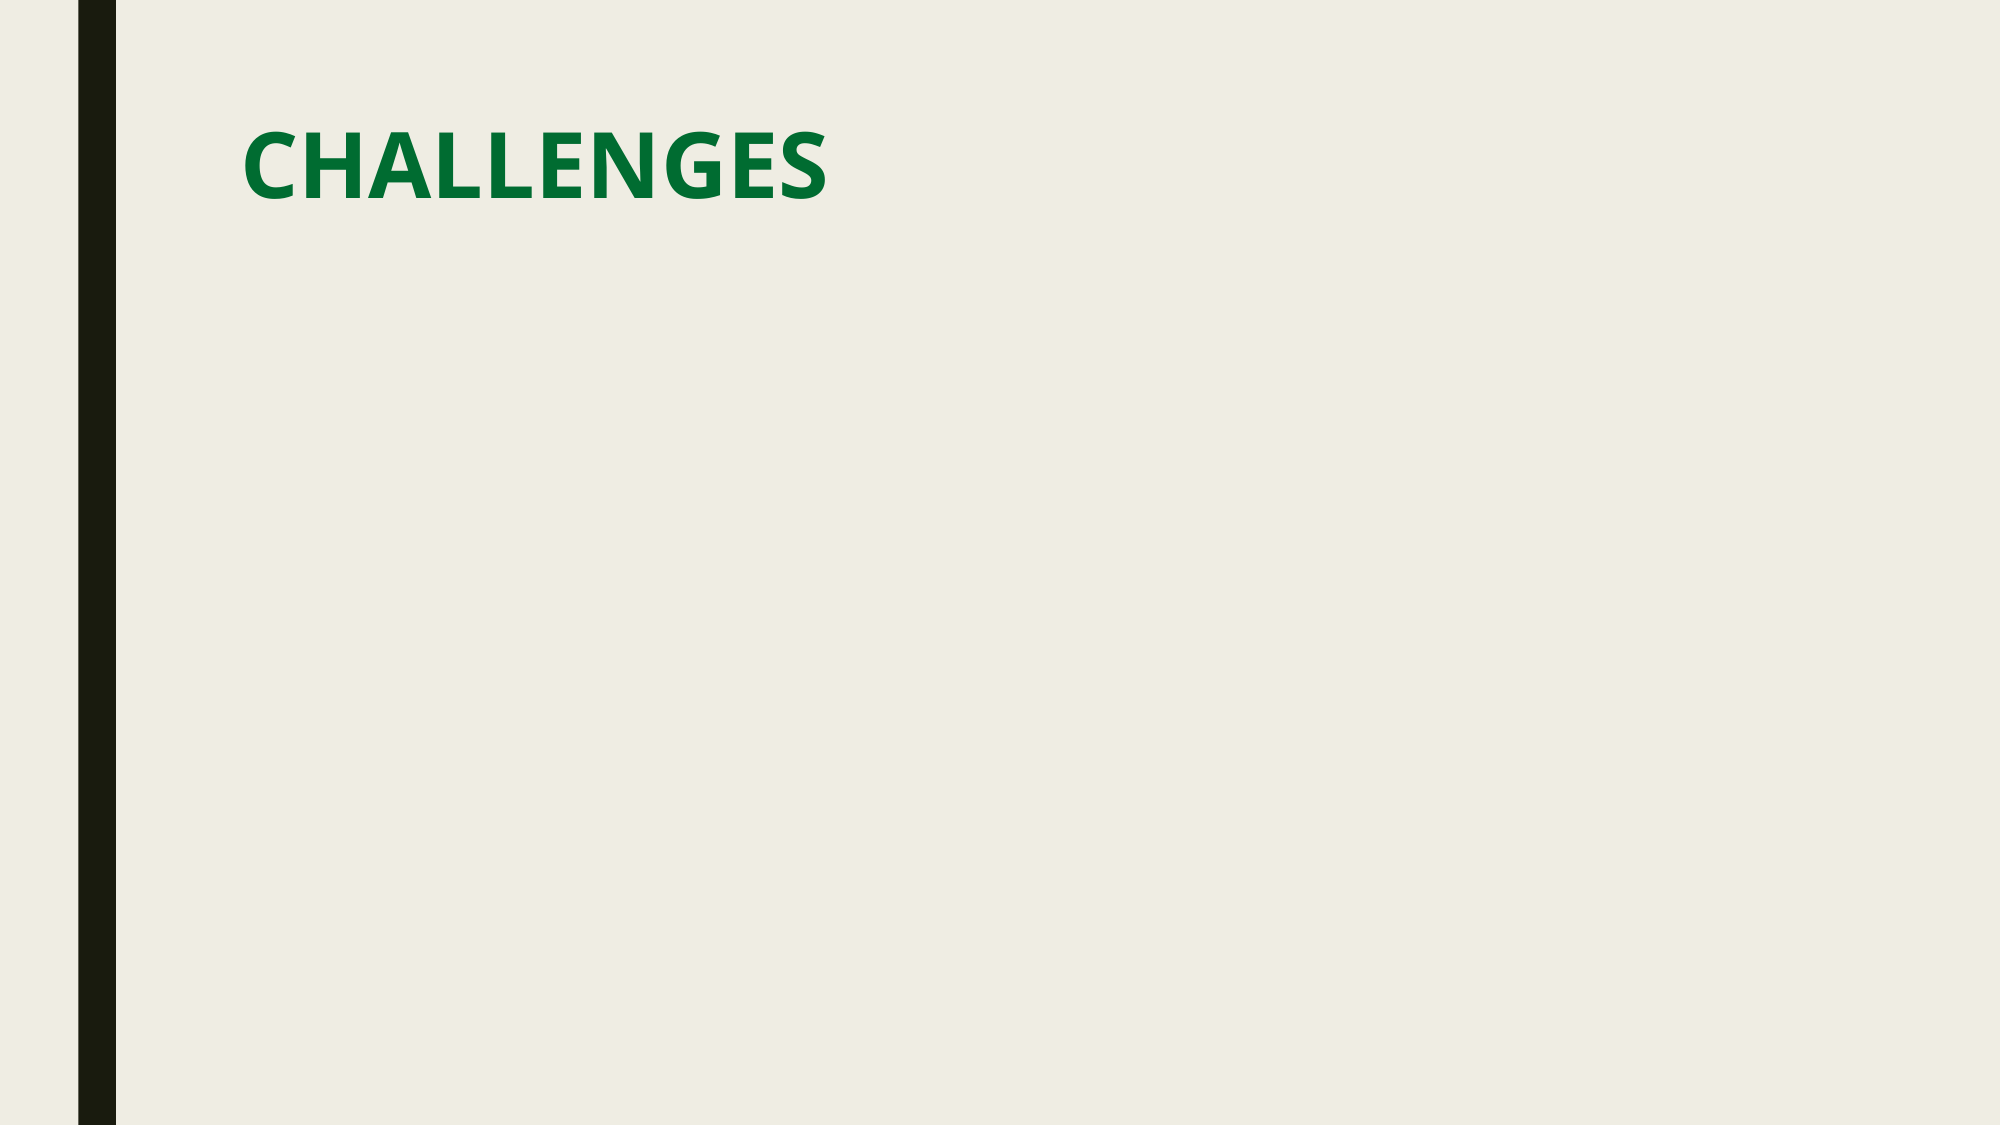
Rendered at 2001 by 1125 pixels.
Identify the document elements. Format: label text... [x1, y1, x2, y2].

title CHALLENGES [225, 112, 1800, 357]
